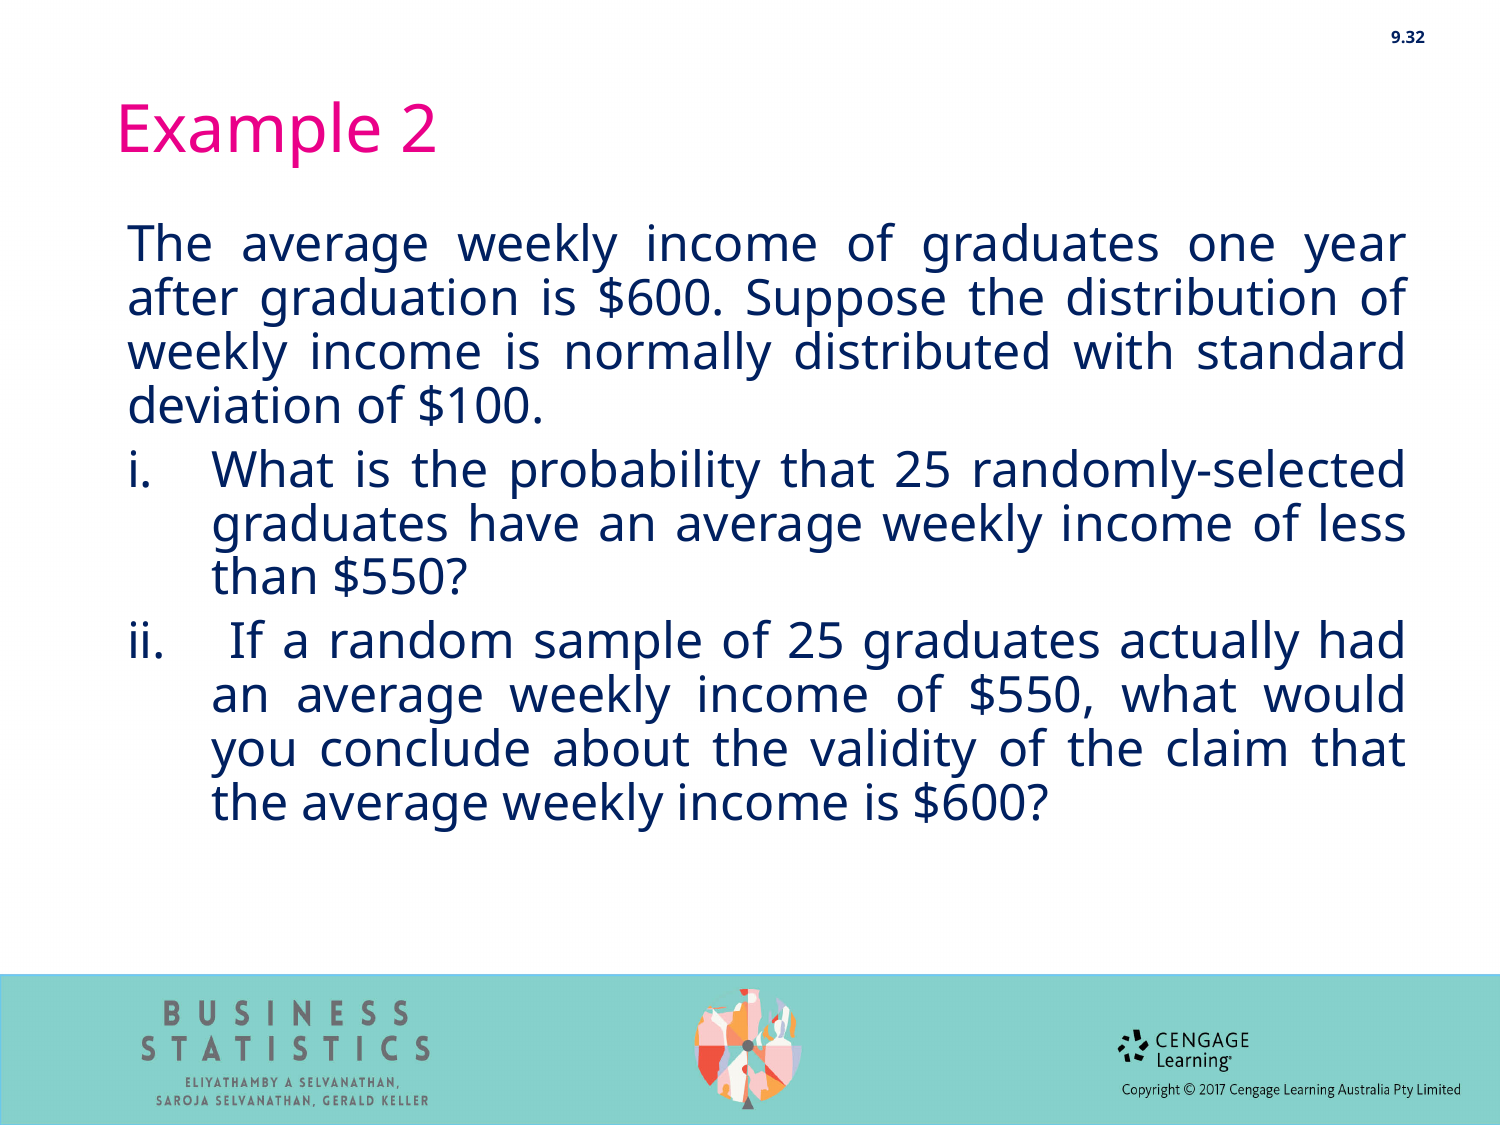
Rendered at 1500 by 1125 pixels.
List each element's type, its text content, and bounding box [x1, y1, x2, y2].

title Example 2 [100, 66, 1341, 185]
slide_number 9.32 [1376, 0, 1500, 55]
picture [0, 0, 1500, 1125]
list The average weekly income of graduates one year after graduation is $600. Suppose the distribution of weekly income is normally distributed with standard deviation of $100. What is the probability that 25 randomly-selected graduates have an average weekly income of less than $550? If a random sample of 25 graduates actually had an average weekly income of $550, what would you conclude about the validity of the claim that the average weekly income is $600? [111, 210, 1424, 1037]
